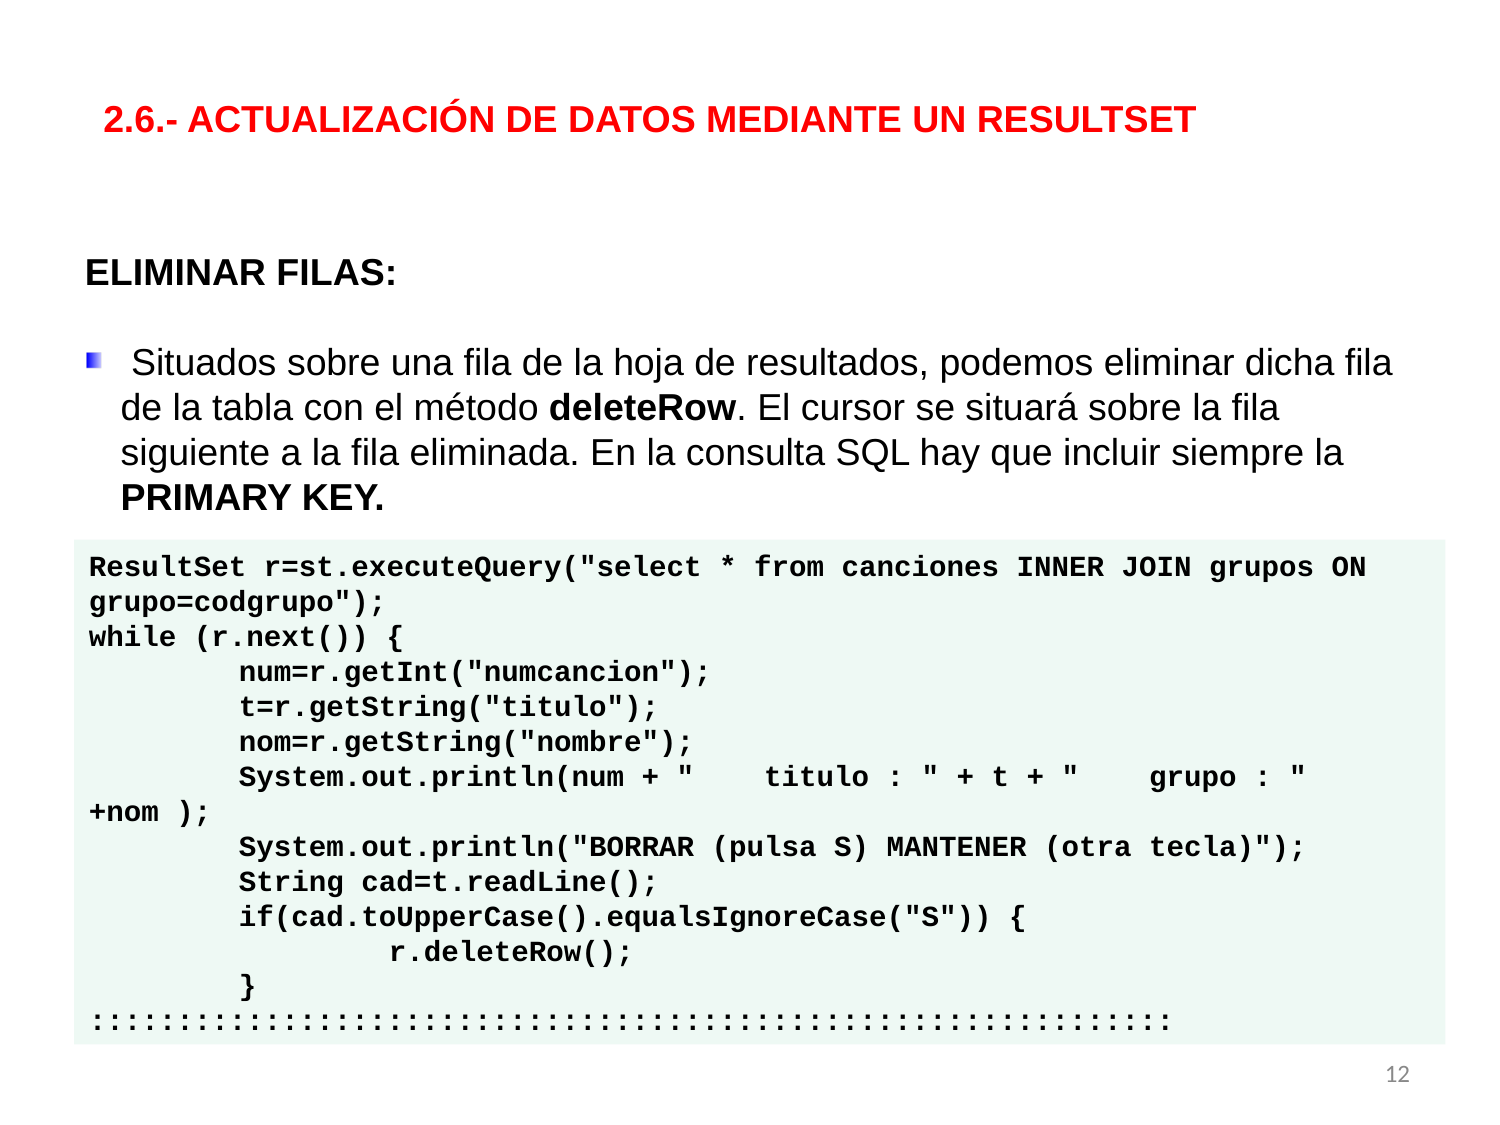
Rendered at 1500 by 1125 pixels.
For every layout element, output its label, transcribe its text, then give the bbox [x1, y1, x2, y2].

text_box ELIMINAR FILAS: Situados sobre una fila de la hoja de resultados, podemos eliminar dicha fila de la tabla con el método deleteRow. El cursor se situará sobre la fila siguiente a la fila eliminada. En la consulta SQL hay que incluir siempre la PRIMARY KEY. [70, 105, 1442, 976]
text_box 12 [1074, 1045, 1425, 1103]
text_box ResultSet r=st.executeQuery("select * from canciones INNER JOIN grupos ON grupo=codgrupo"); while (r.next()) { num=r.getInt("numcancion"); t=r.getString("titulo"); nom=r.getString("nombre"); System.out.println(num + " titulo : " + t + " grupo : " +nom ); System.out.println("BORRAR (pulsa S) MANTENER (otra tecla)"); String cad=t.readLine(); if(cad.toUpperCase().equalsIgnoreCase("S")) { r.deleteRow(); } :::::::::::::::::::::::::::::::::::::::::::::::::::::::::::::: [74, 539, 1446, 1045]
picture [85, 351, 103, 370]
text_box 2.6.- ACTUALIZACIÓN DE DATOS MEDIANTE UN RESULTSET [88, 87, 1425, 193]
